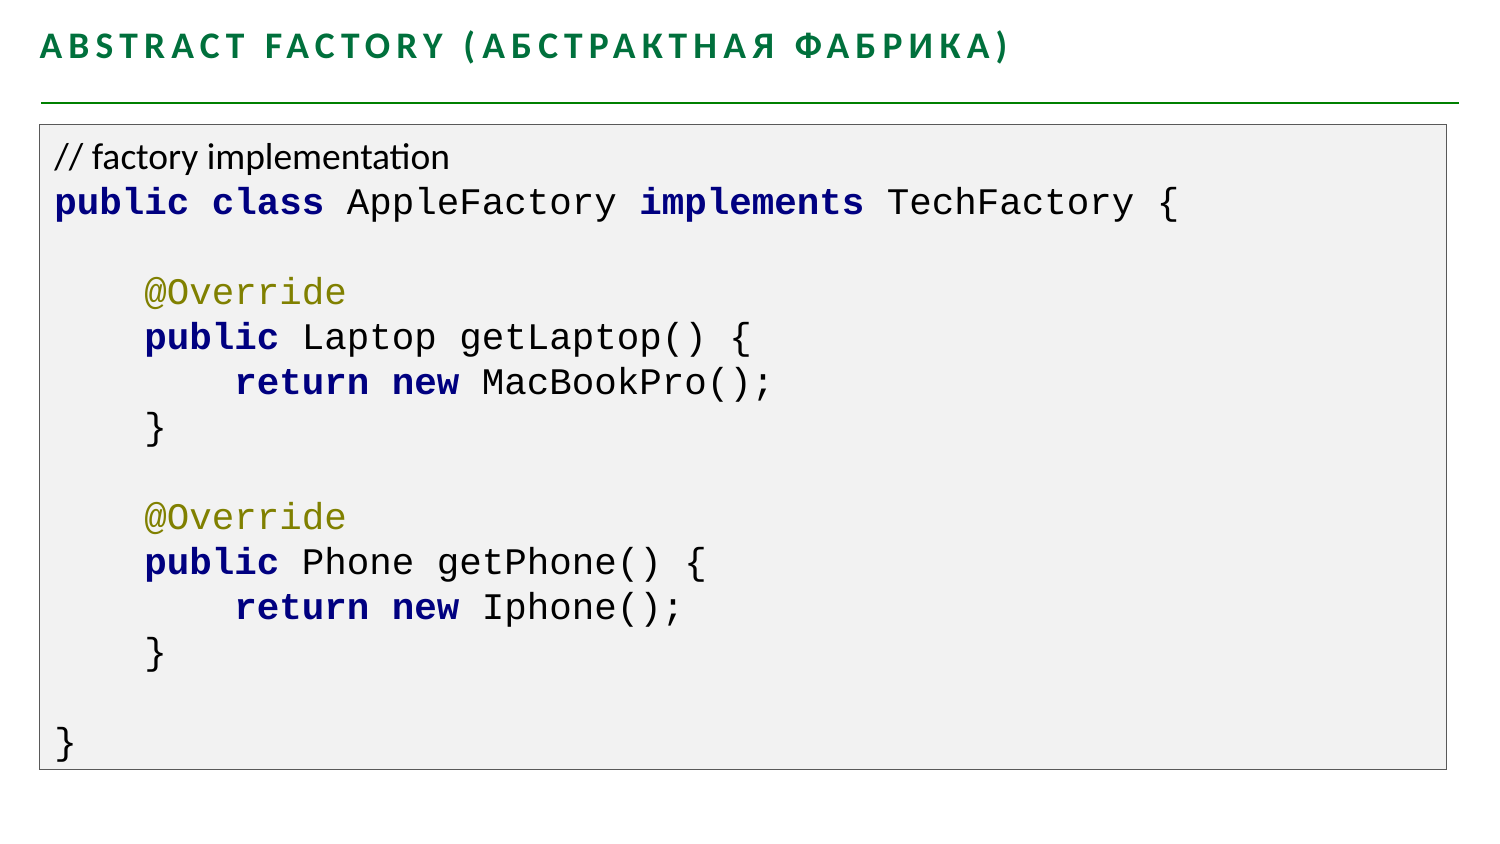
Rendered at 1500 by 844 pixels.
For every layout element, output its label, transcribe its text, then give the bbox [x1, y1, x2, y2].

text_box // factory implementation public class AppleFactory implements TechFactory { @Override public Laptop getLaptop() { return new MacBookPro(); } @Override public Phone getPhone() { return new Iphone(); } } [39, 124, 1447, 770]
list Abstract Factory (Абстрактная фабрика) [39, 13, 1115, 67]
